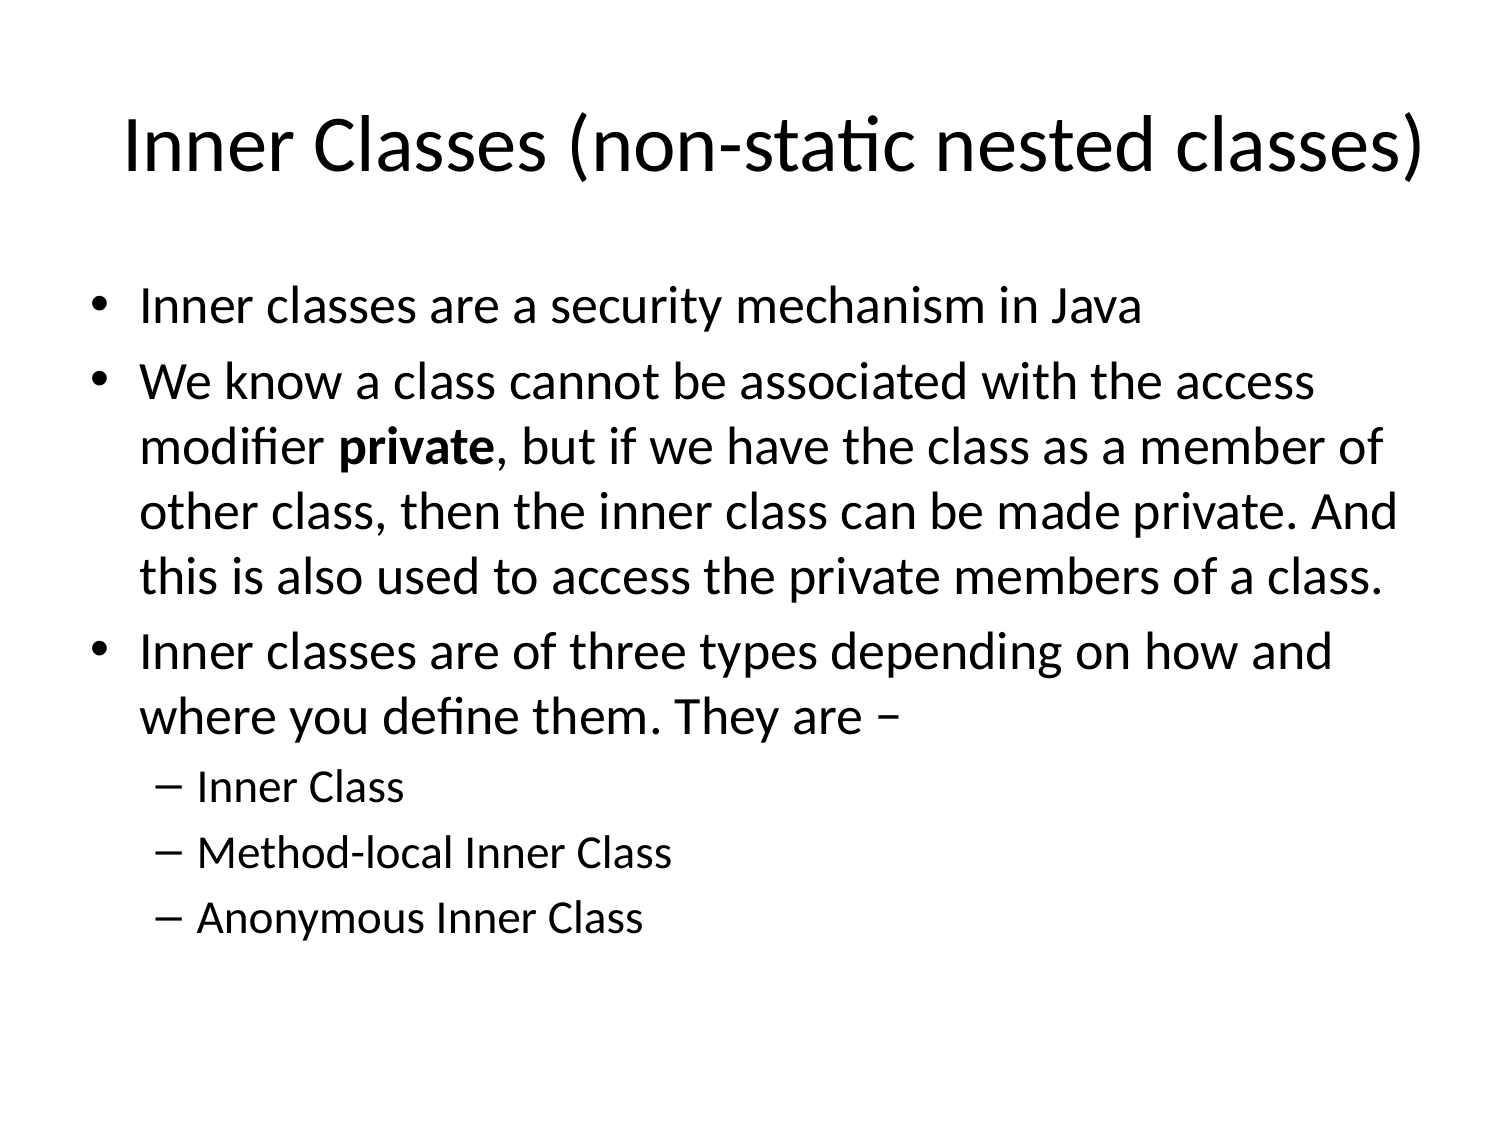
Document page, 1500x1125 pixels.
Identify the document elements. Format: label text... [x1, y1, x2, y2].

title Inner Classes (non-static nested classes) [75, 45, 1475, 233]
list Inner classes are a security mechanism in Java We know a class cannot be associated with the access modifier private, but if we have the class as a member of other class, then the inner class can be made private. And this is also used to access the private members of a class. Inner classes are of three types depending on how and where you define them. They are − Inner Class Method-local Inner Class Anonymous Inner Class [75, 262, 1425, 1005]
